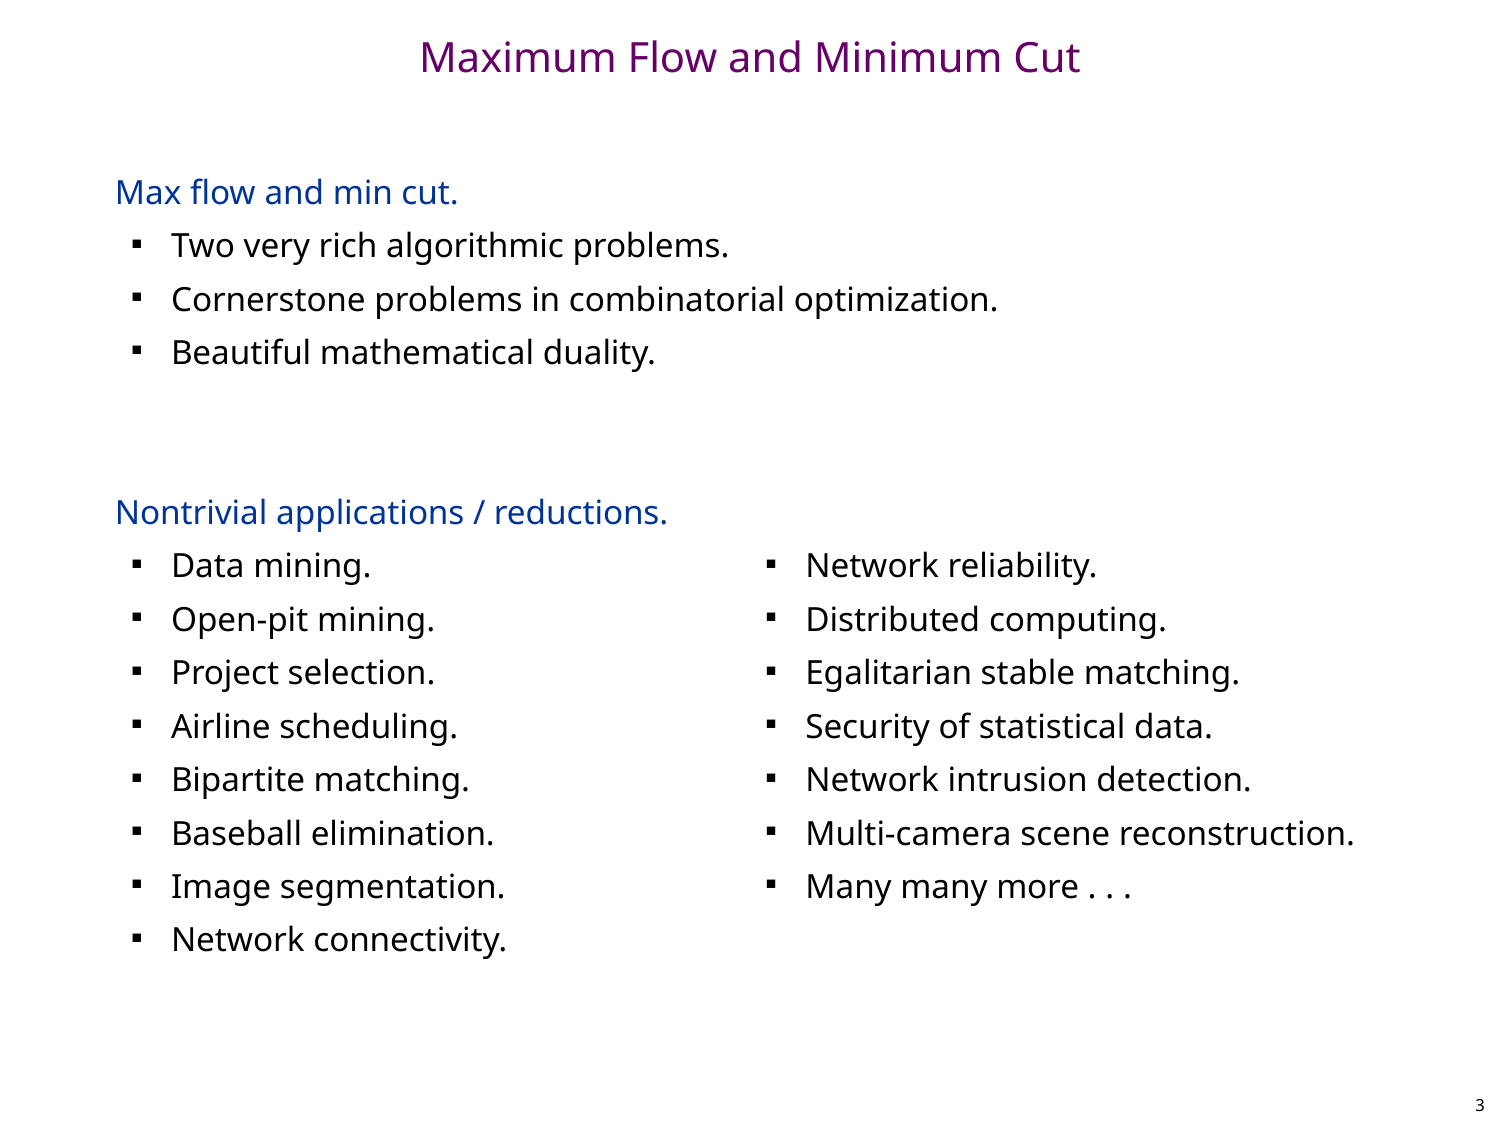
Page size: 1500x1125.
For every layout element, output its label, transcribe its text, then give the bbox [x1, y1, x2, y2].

text_box Maximum Flow and Minimum Cut [0, 24, 1500, 100]
text_box 3 [1187, 1087, 1500, 1125]
text_box Max flow and min cut. Two very rich algorithmic problems. Cornerstone problems in combinatorial optimization. Beautiful mathematical duality. Nontrivial applications / reductions. Data mining. Open-pit mining. Project selection. Airline scheduling. Bipartite matching. Baseball elimination. Image segmentation. Network connectivity. [99, 149, 734, 1038]
text_box Network reliability. Distributed computing. Egalitarian stable matching. Security of statistical data. Network intrusion detection. Multi-camera scene reconstruction. Many many more . . . [734, 149, 1442, 1038]
